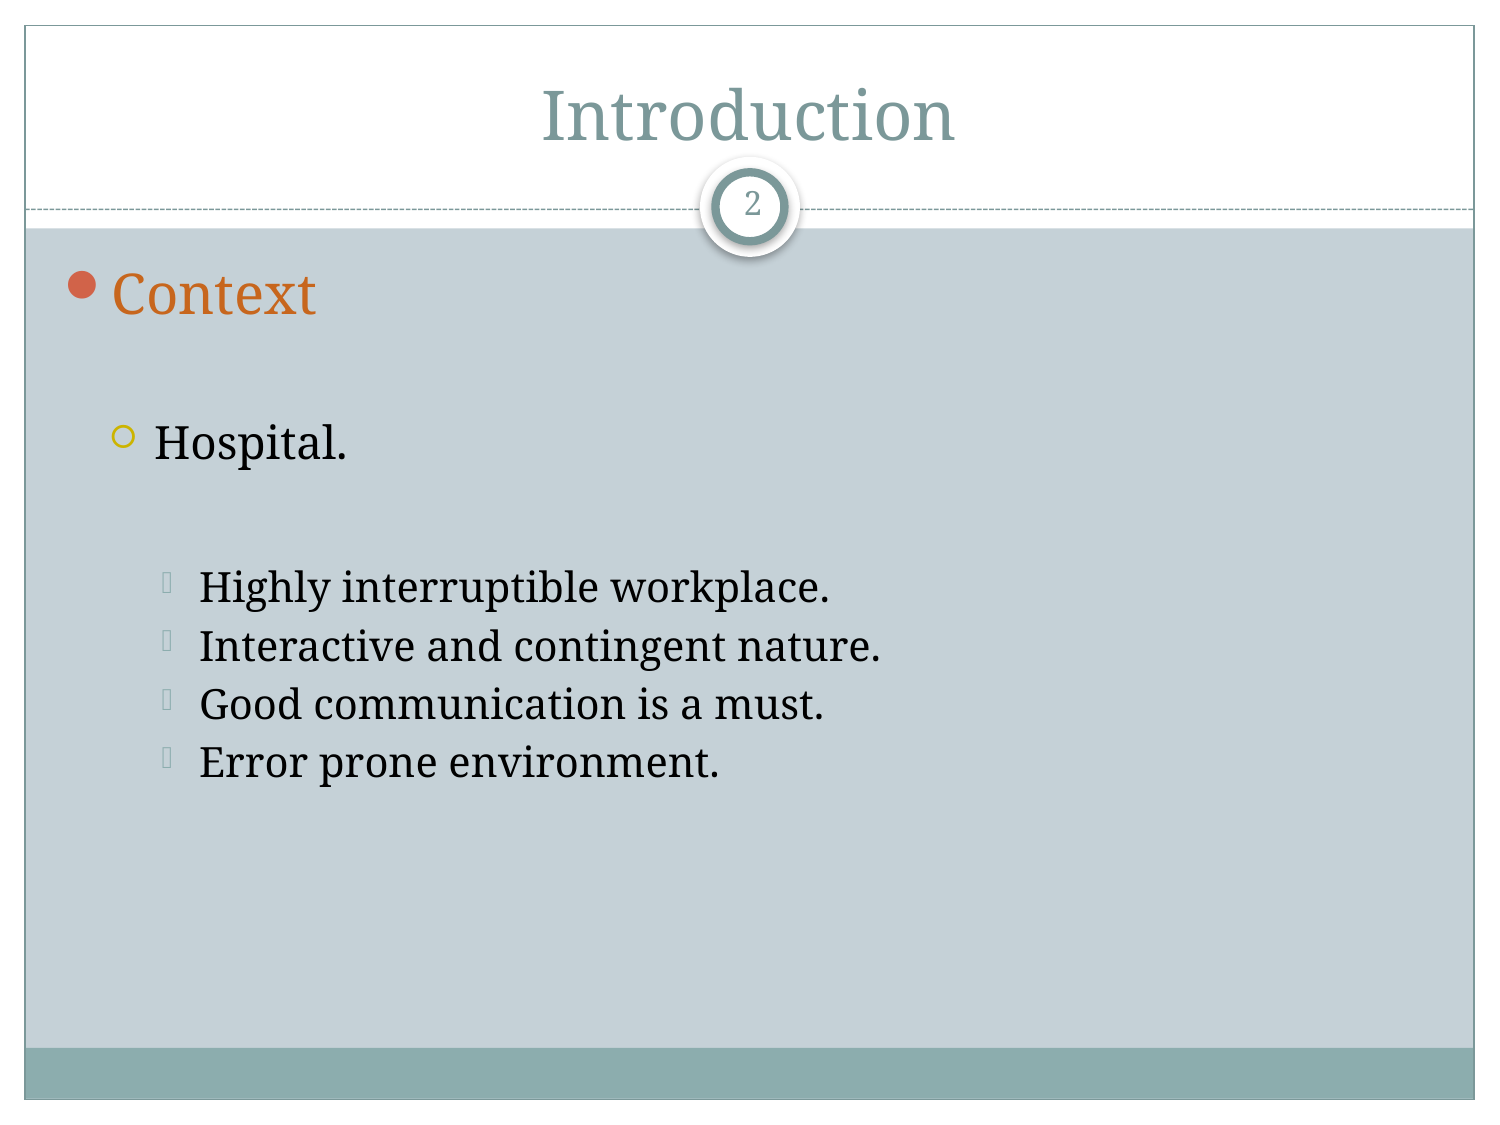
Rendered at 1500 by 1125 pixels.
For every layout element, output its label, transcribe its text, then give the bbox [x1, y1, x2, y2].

list Context Hospital. Highly interruptible workplace. Interactive and contingent nature. Good communication is a must. Error prone environment. [49, 250, 1445, 1001]
slide_number 2 [715, 168, 791, 241]
title Introduction [49, 37, 1450, 162]
